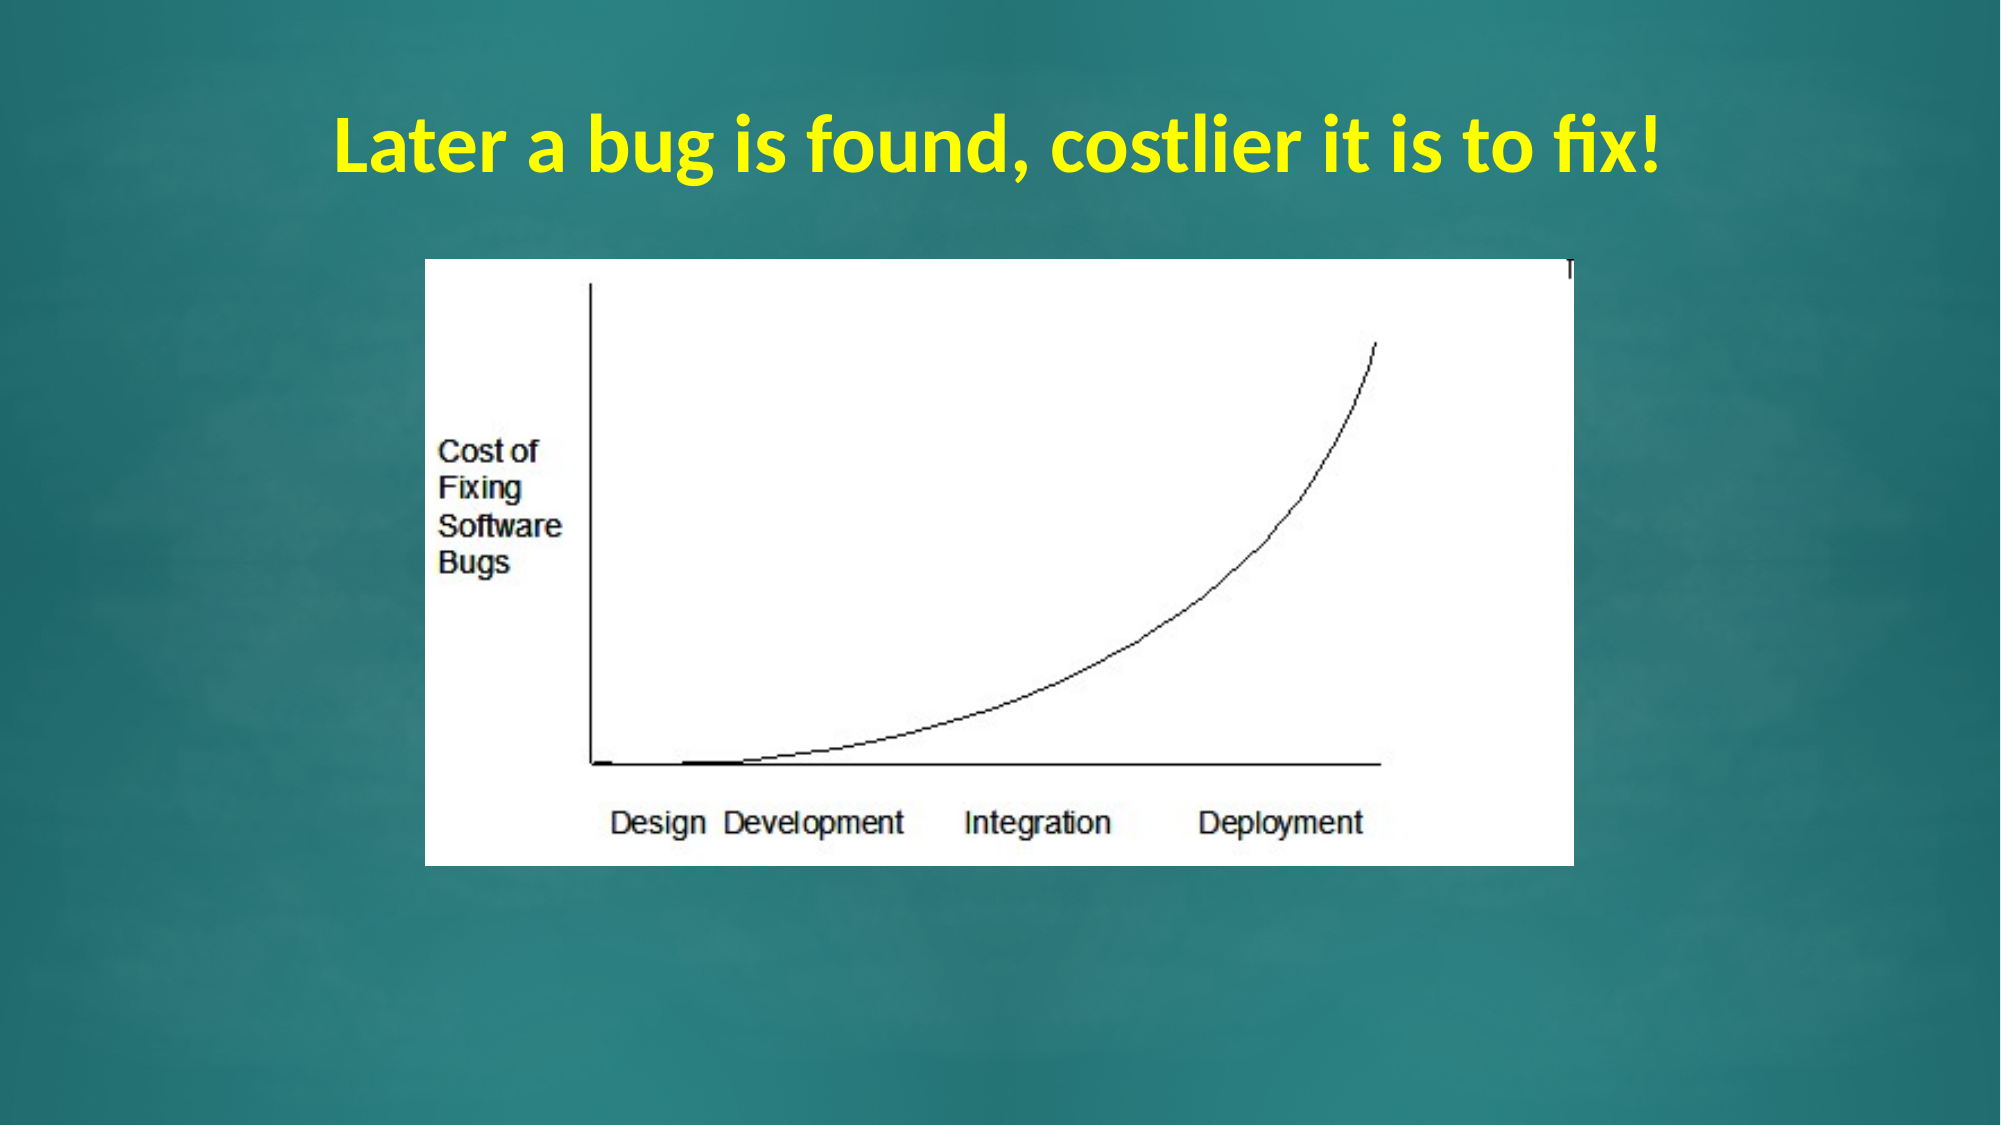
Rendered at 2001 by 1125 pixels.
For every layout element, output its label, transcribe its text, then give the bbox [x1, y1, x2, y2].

title Later a bug is found, costlier it is to fix! [99, 45, 1900, 233]
picture [0, 0, 2001, 1125]
